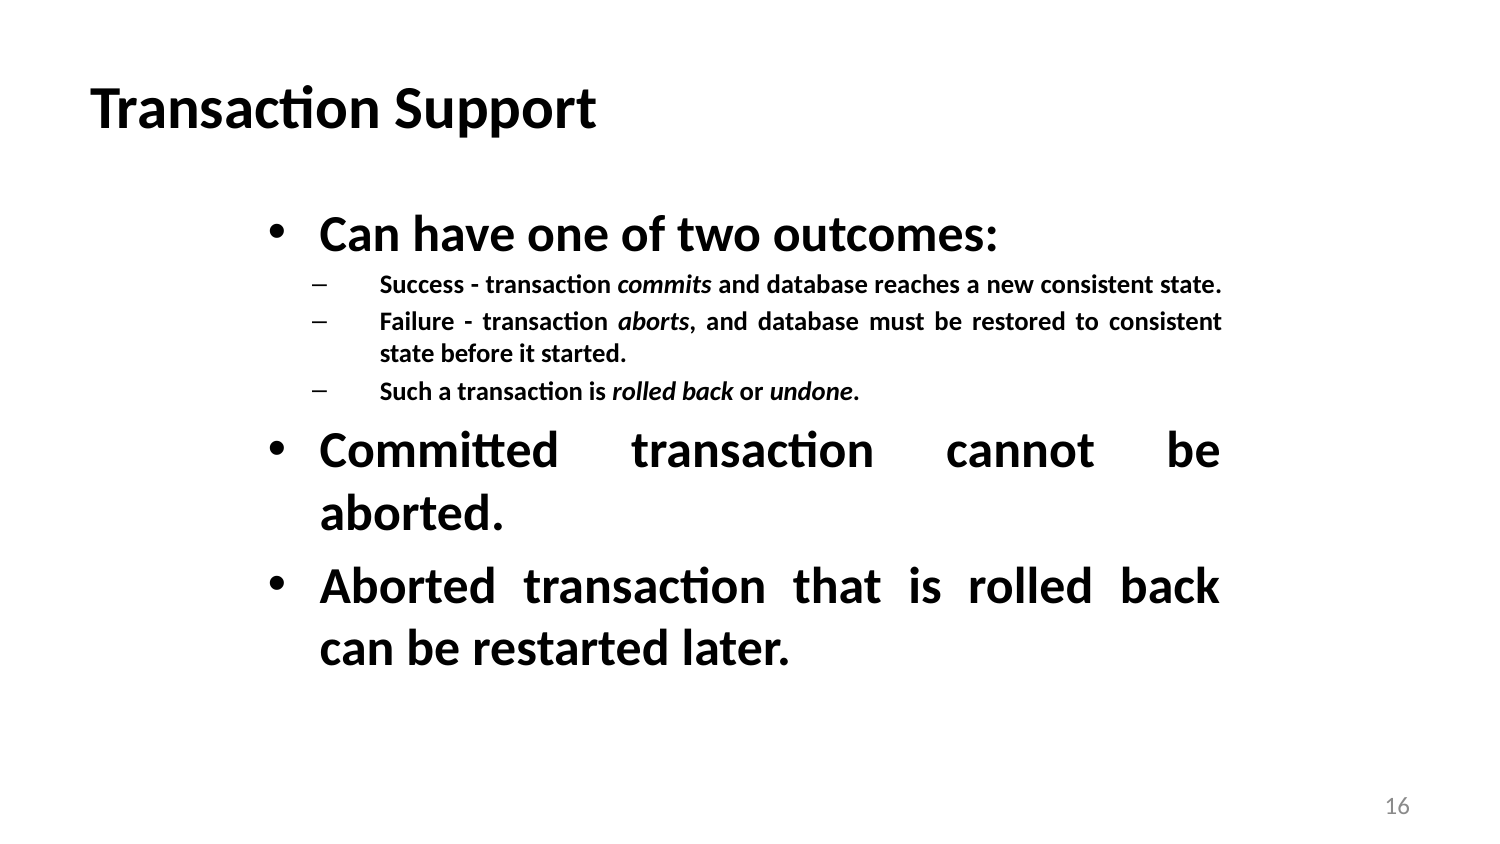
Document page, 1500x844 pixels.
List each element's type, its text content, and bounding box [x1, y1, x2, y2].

title Transaction Support [75, 33, 1425, 175]
slide_number 16 [1074, 782, 1425, 827]
list Can have one of two outcomes: Success - transaction commits and database reaches a new consistent state. Failure - transaction aborts, and database must be restored to consistent state before it started. Such a transaction is rolled back or undone. Committed transaction cannot be aborted. Aborted transaction that is rolled back can be restarted later. [252, 191, 1238, 698]
